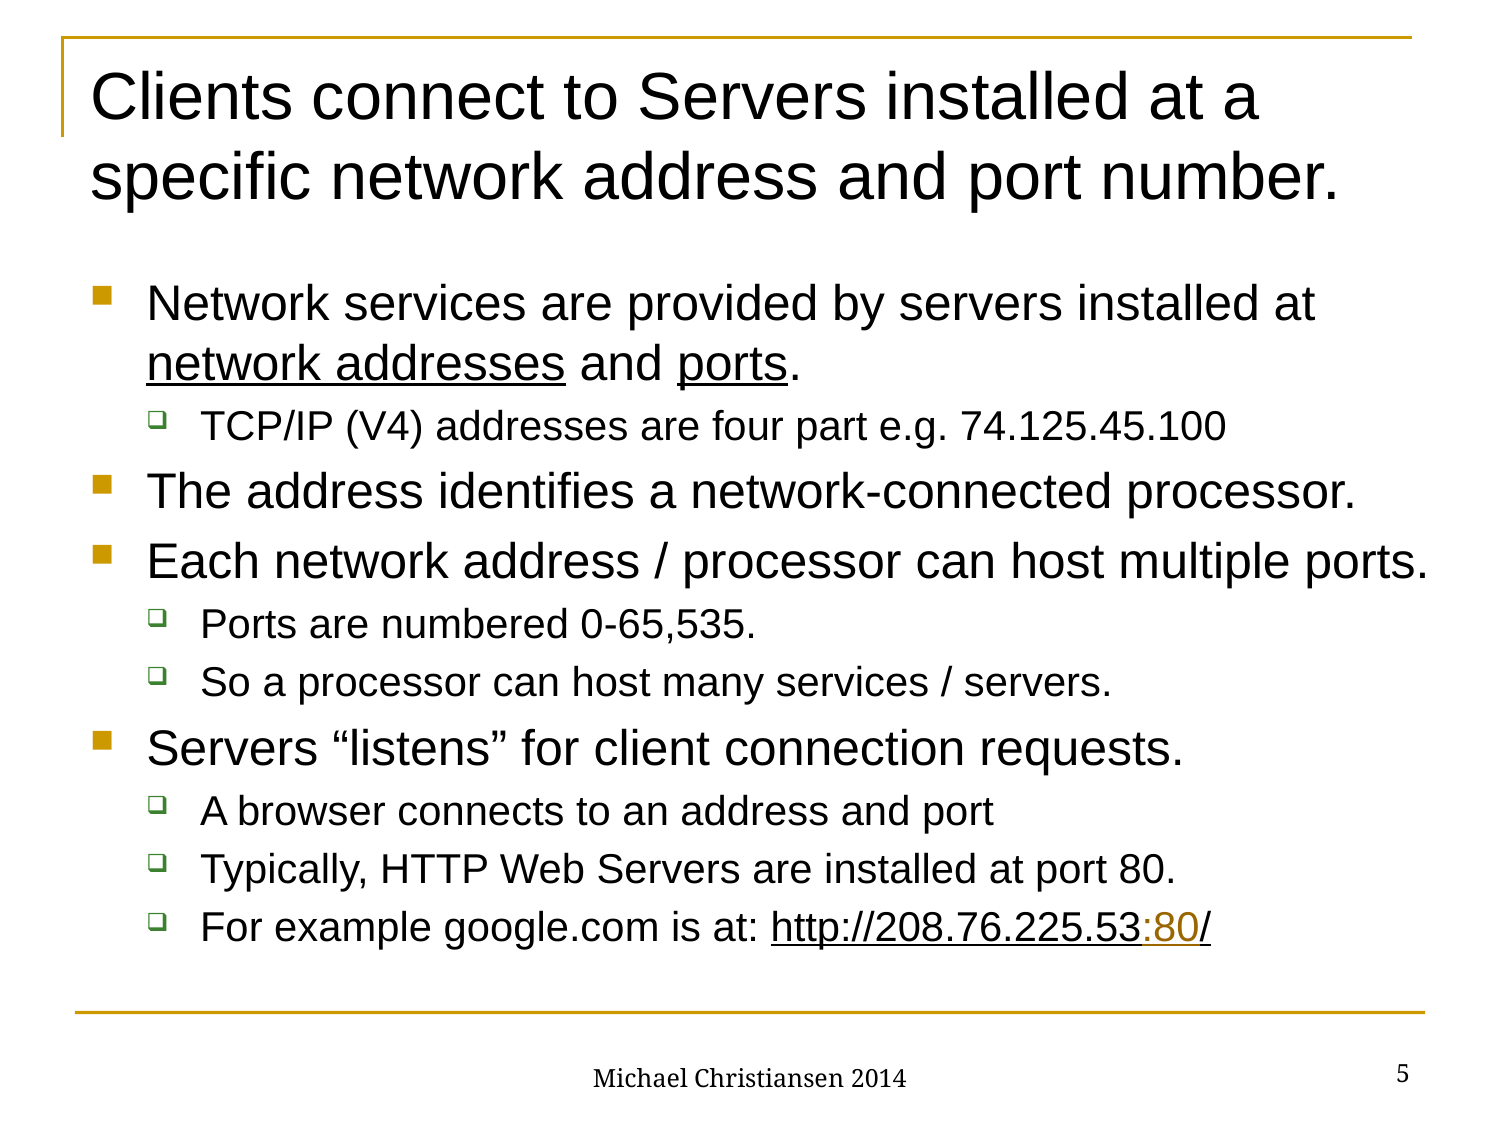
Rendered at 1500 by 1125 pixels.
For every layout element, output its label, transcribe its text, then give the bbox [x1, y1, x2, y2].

title Clients connect to Servers installed at a specific network address and port number. [75, 45, 1425, 233]
footer Michael Christiansen 2014 [512, 1024, 988, 1101]
slide_number 5 [1074, 1023, 1426, 1100]
list Network services are provided by servers installed at network addresses and ports. TCP/IP (V4) addresses are four part e.g. 74.125.45.100 The address identifies a network-connected processor. Each network address / processor can host multiple ports. Ports are numbered 0-65,535. So a processor can host many services / servers. Servers “listens” for client connection requests. A browser connects to an address and port Typically, HTTP Web Servers are installed at port 80. For example google.com is at: http://208.76.225.53:80/ [75, 262, 1475, 1006]
